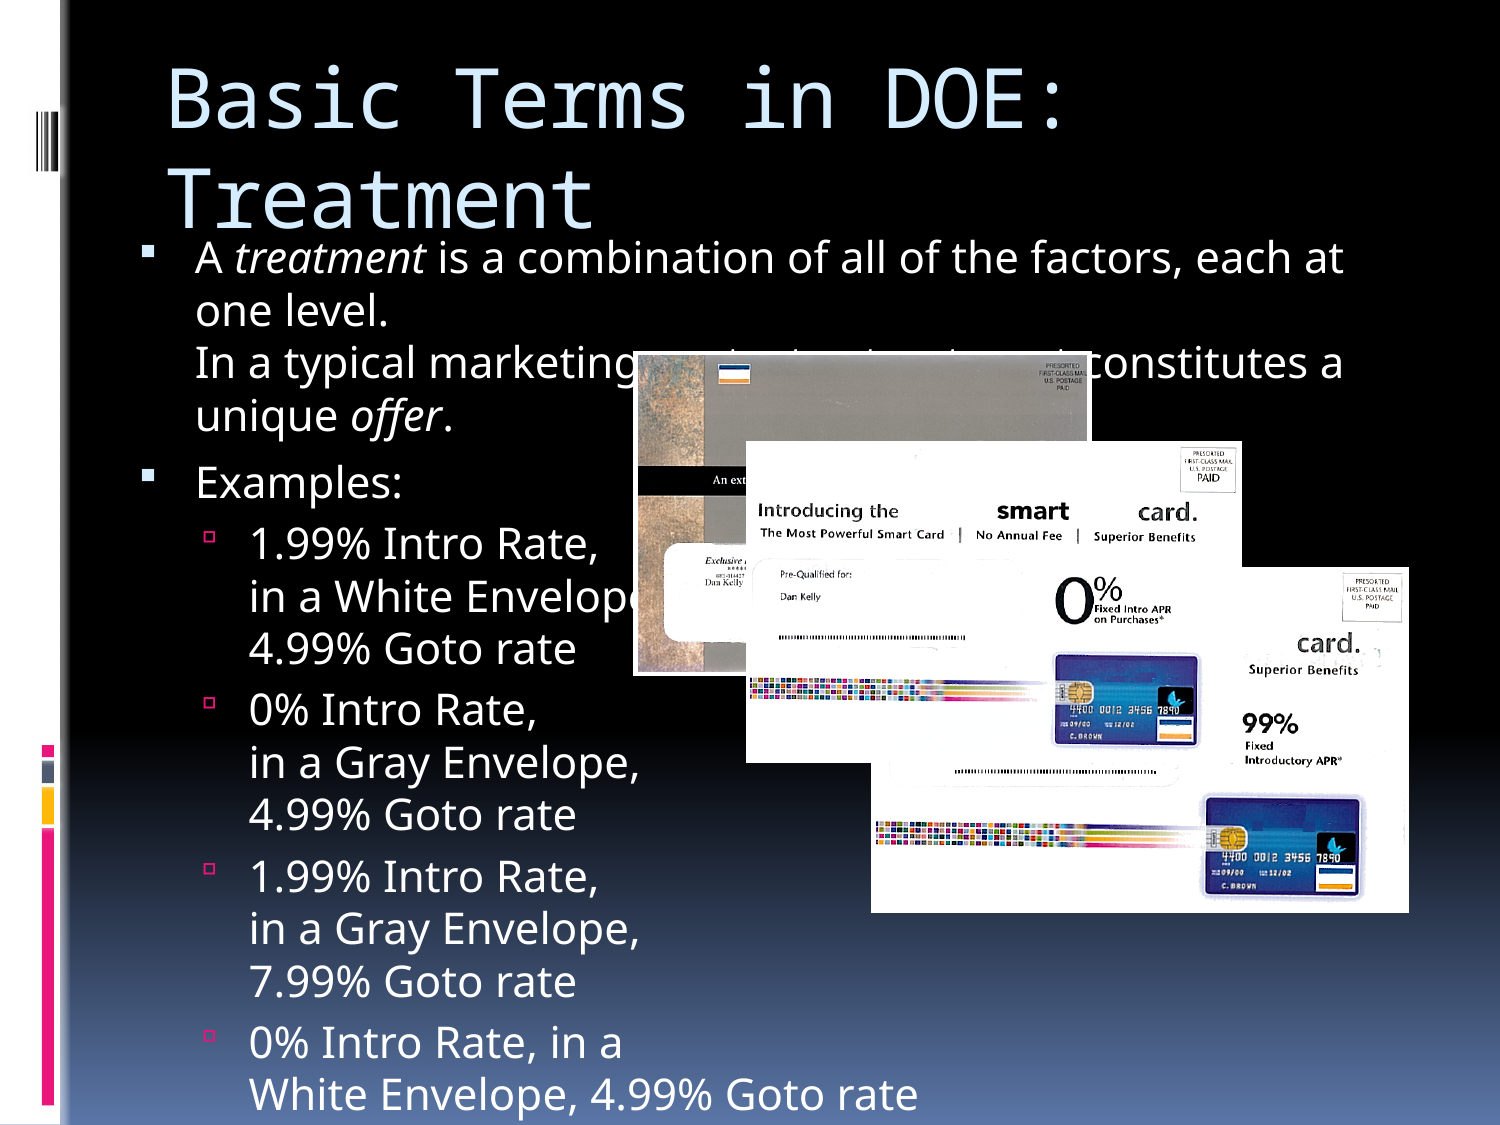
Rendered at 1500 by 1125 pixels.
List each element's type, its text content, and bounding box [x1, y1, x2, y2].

title Basic Terms in DOE: Treatment [150, 37, 1425, 188]
list A treatment is a combination of all of the factors, each at one level. In a typical marketing context, a treatment constitutes a unique offer. Examples: 1.99% Intro Rate, in a White Envelope, 4.99% Goto rate 0% Intro Rate, in a Gray Envelope, 4.99% Goto rate 1.99% Intro Rate, in a Gray Envelope, 7.99% Goto rate 0% Intro Rate, in a White Envelope, 4.99% Goto rate [112, 222, 1438, 1125]
picture [636, 354, 1088, 672]
picture [749, 444, 1238, 760]
picture [875, 570, 1406, 910]
